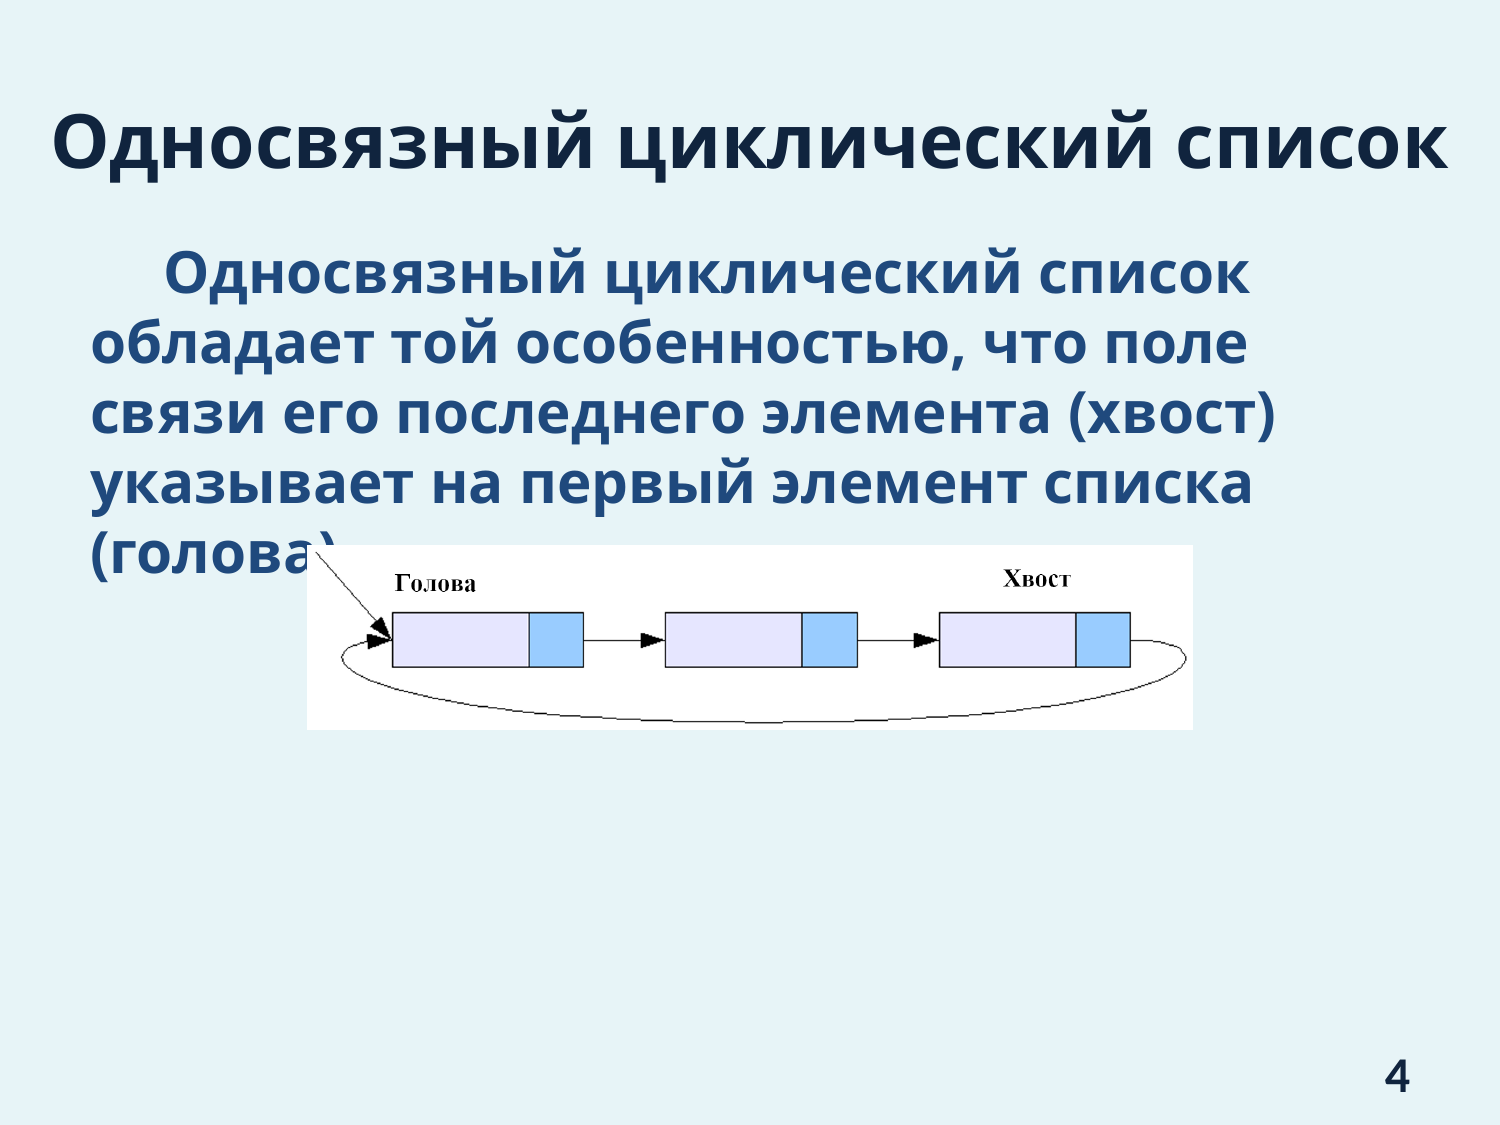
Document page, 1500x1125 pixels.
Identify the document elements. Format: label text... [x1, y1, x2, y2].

picture [306, 545, 1194, 731]
list Односвязный циклический список обладает той особенностью, что поле связи его последнего элемента (хвост) указывает на первый элемент списка (голова). [75, 227, 1425, 1041]
slide_number 4 [1074, 1042, 1425, 1103]
title Односвязный циклический список [0, 45, 1500, 233]
